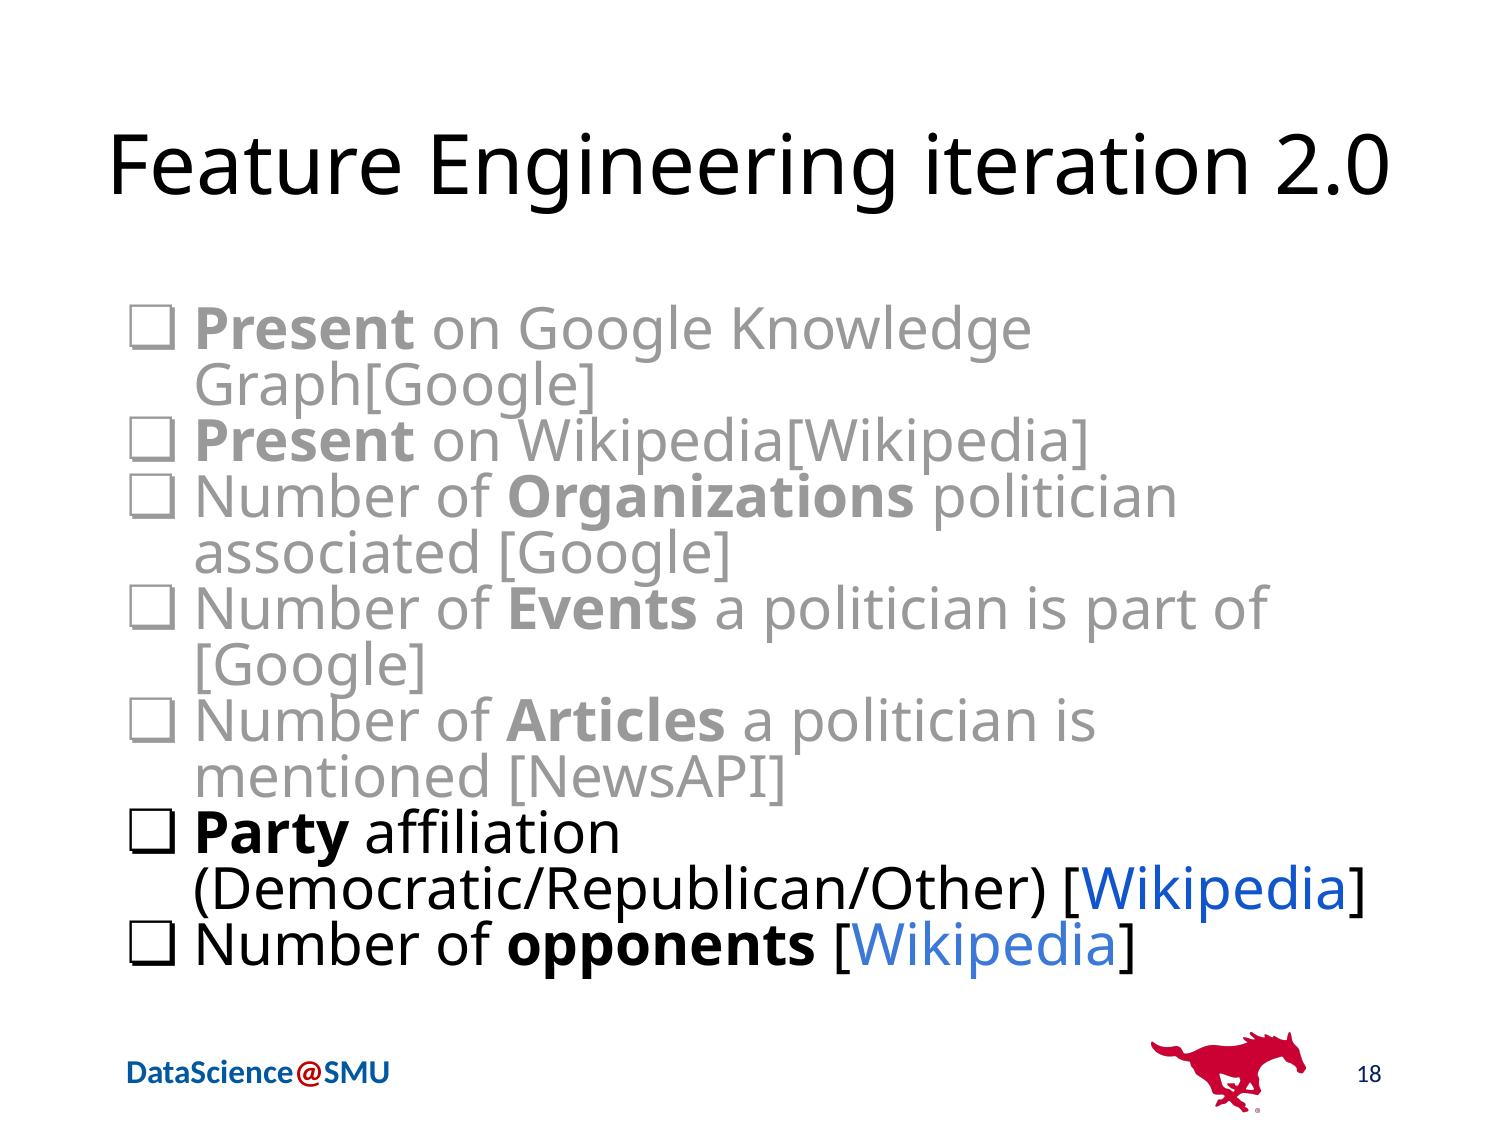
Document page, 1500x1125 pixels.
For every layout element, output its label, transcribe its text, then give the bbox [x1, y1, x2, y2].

picture [1151, 1103, 1306, 1113]
list Present on Google Knowledge Graph[Google] Present on Wikipedia[Wikipedia] Number of Organizations politician associated [Google] Number of Events a politician is part of [Google] Number of Articles a politician is mentioned [NewsAPI] Party affiliation (Democratic/Republican/Other) [Wikipedia] Number of opponents [Wikipedia] [103, 297, 1397, 1011]
slide_number 18 [1059, 1042, 1397, 1103]
picture [1151, 1032, 1306, 1042]
text_box Feature Engineering iteration 2.0 [0, 0, 1500, 335]
